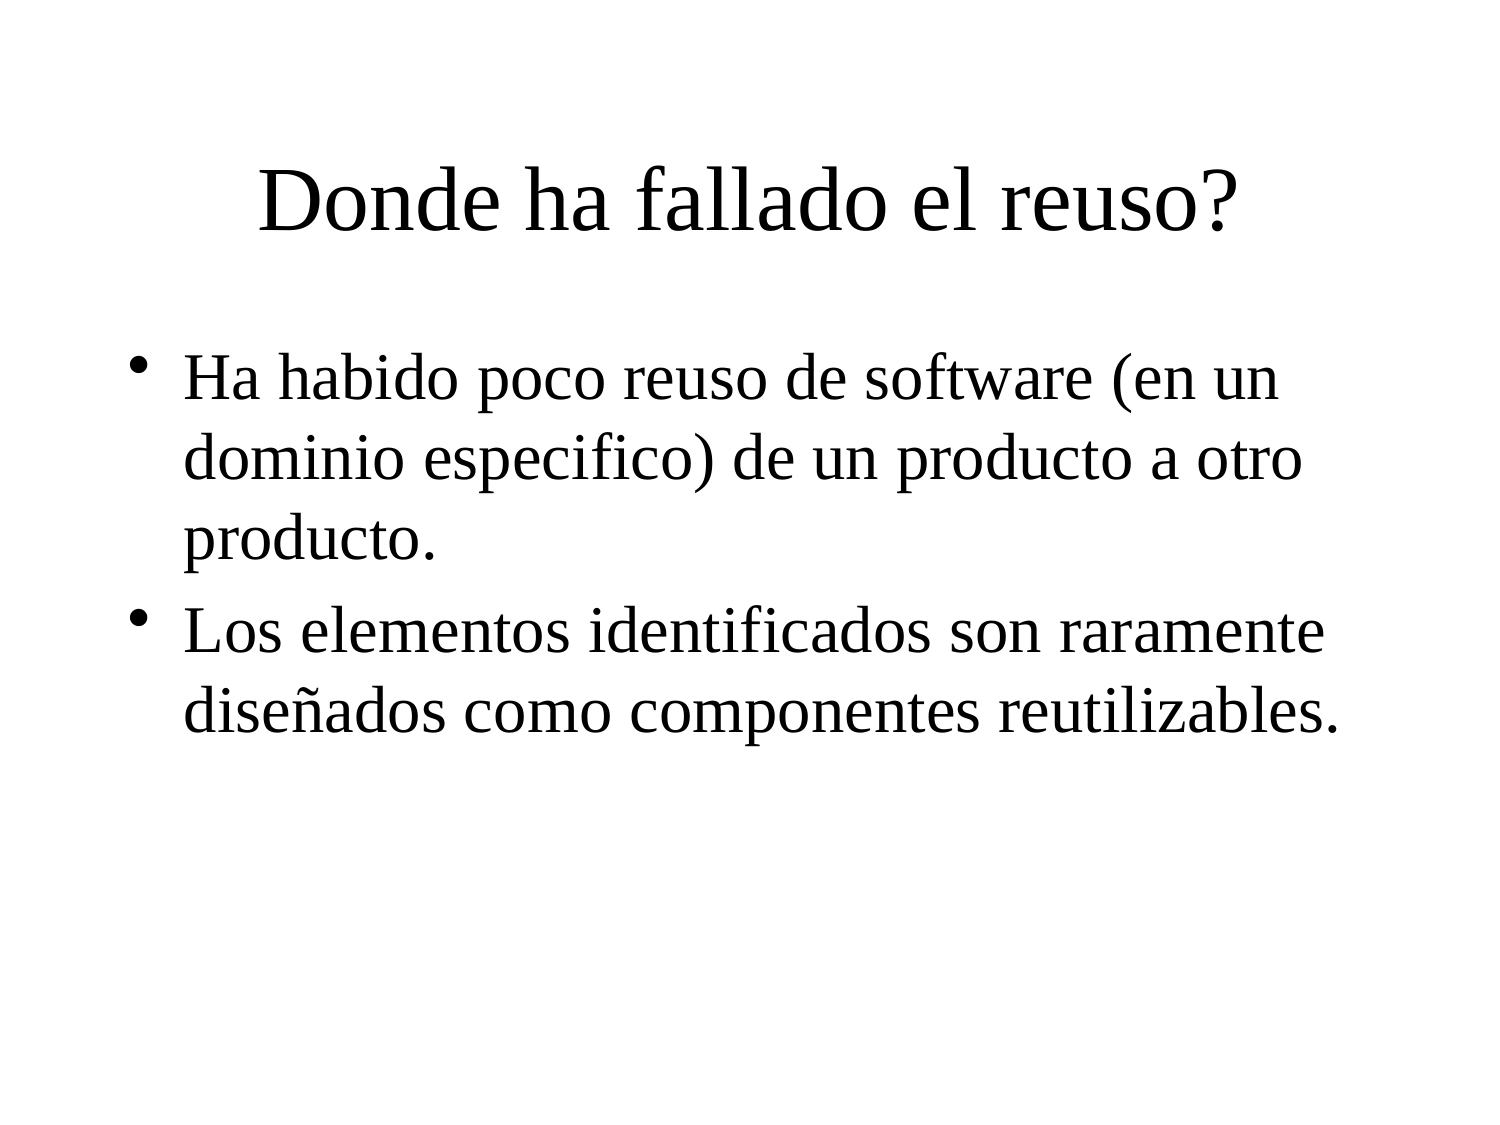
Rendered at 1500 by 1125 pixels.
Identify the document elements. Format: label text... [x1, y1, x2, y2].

title Donde ha fallado el reuso? [112, 99, 1388, 288]
list Ha habido poco reuso de software (en un dominio especifico) de un producto a otro producto. Los elementos identificados son raramente diseñados como componentes reutilizables. [112, 324, 1388, 1001]
